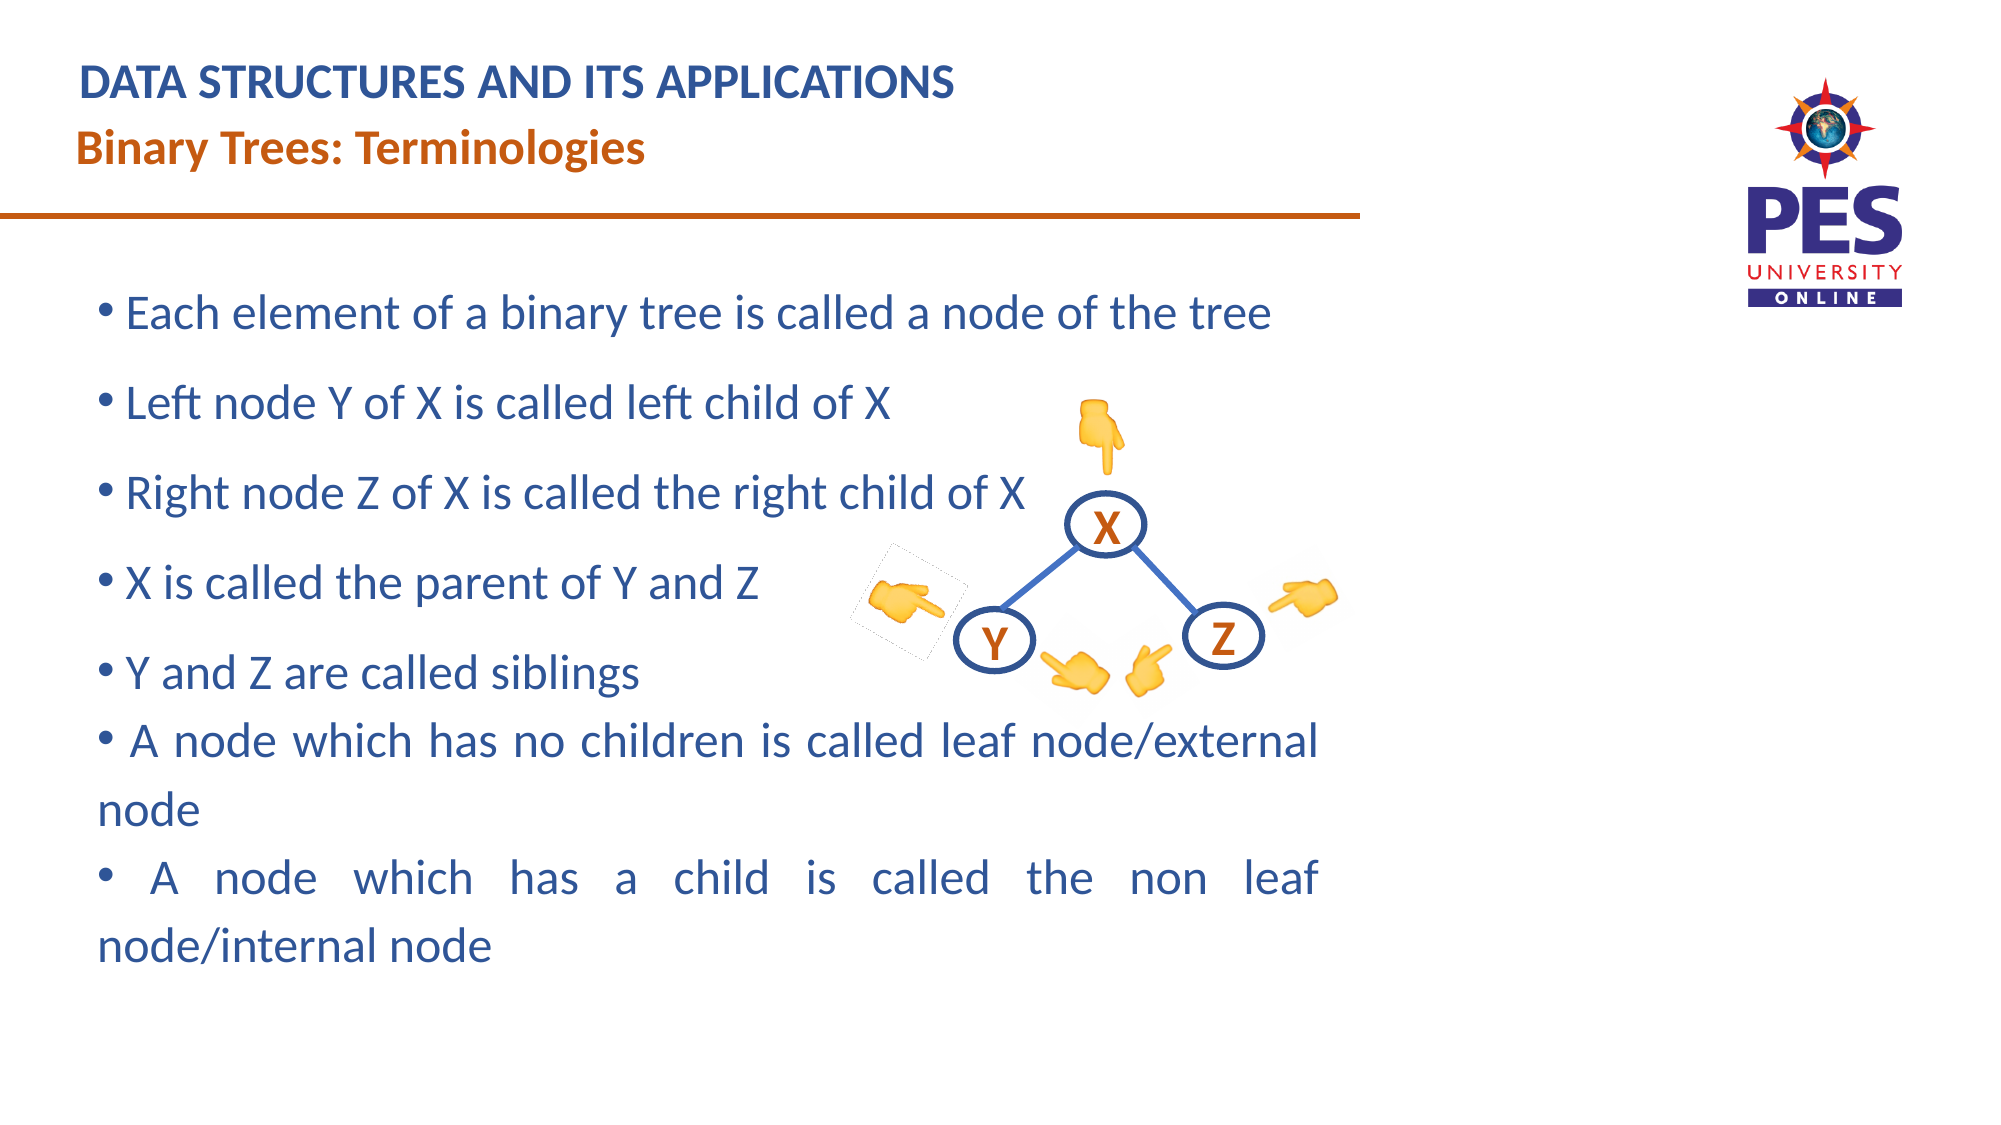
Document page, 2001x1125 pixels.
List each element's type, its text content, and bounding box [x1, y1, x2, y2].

text_box DATA STRUCTURES AND ITS APPLICATIONS [64, 41, 1295, 117]
picture [1748, 76, 1902, 307]
picture [1016, 626, 1199, 728]
picture [1262, 545, 1354, 651]
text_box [956, 493, 1263, 672]
text_box Binary Trees: Terminologies [60, 106, 1374, 182]
text_box Each element of a binary tree is called a node of the tree Left node Y of X is called left child of X Right node Z of X is called the right child of X X is called the parent of Y and Z Y and Z are called siblings A node which has no children is called leaf node/external node A node which has a child is called the non leaf node/internal node [82, 249, 1335, 973]
picture [850, 542, 956, 661]
picture [1057, 393, 1145, 481]
